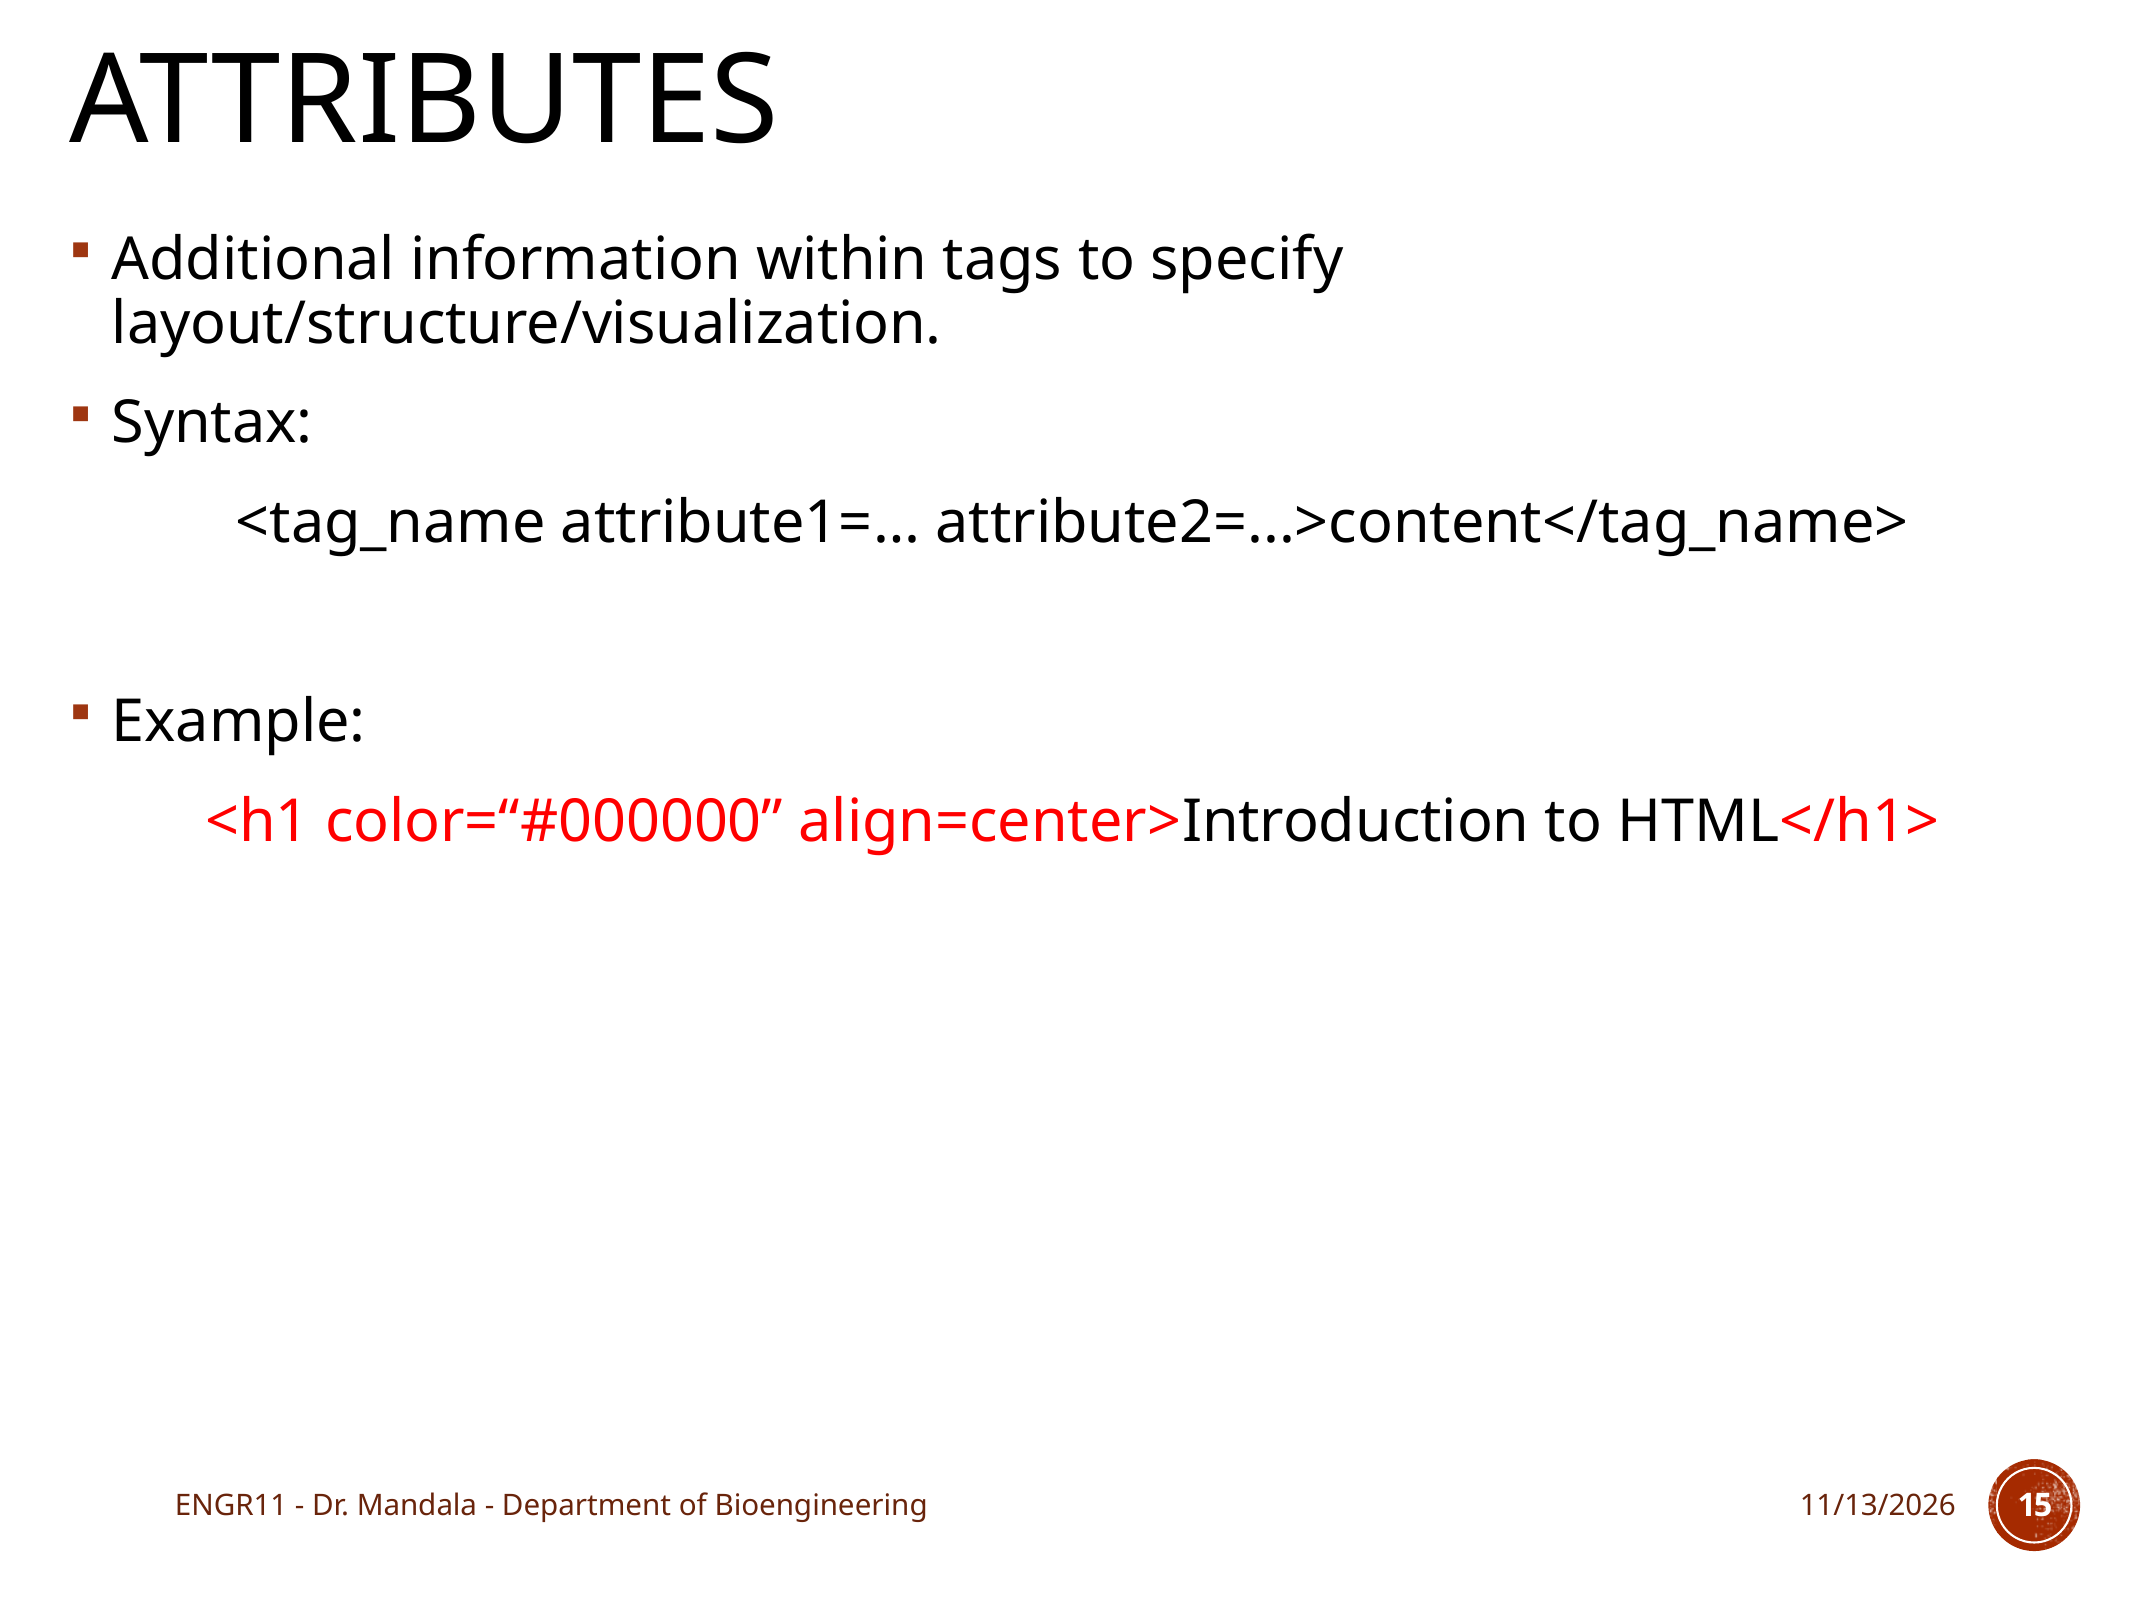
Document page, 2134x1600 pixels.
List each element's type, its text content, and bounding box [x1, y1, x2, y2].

title Attributes [54, 0, 2092, 205]
slide_number 15 [1979, 1463, 2092, 1549]
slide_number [1398, 1463, 1971, 1549]
list Additional information within tags to specify layout/structure/visualization. Syntax: <tag_name attribute1=… attribute2=...>content</tag_name> Example: <h1 color=“#000000” align=center>Introduction to HTML</h1> [54, 220, 2092, 1440]
footer ENGR11 - Dr. Mandala - Department of Bioengineering [159, 1463, 1268, 1549]
